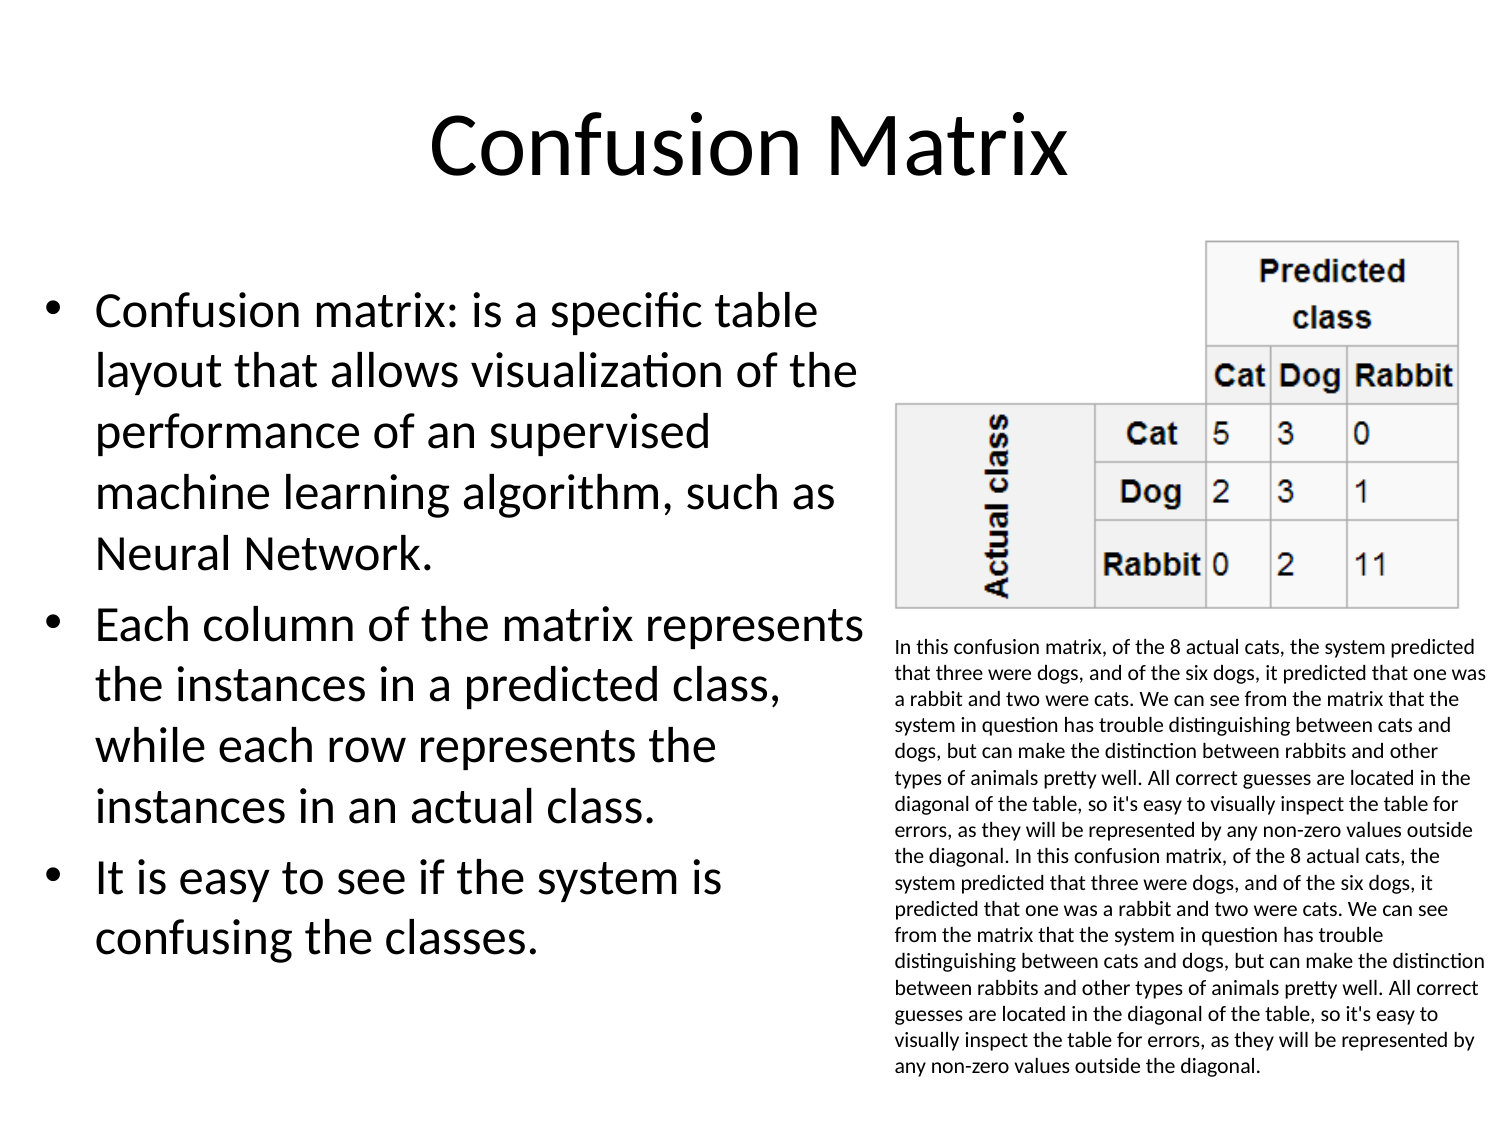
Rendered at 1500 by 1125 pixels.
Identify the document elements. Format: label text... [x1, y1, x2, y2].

text_box In this confusion matrix, of the 8 actual cats, the system predicted that three were dogs, and of the six dogs, it predicted that one was a rabbit and two were cats. We can see from the matrix that the system in question has trouble distinguishing between cats and dogs, but can make the distinction between rabbits and other types of animals pretty well. All correct guesses are located in the diagonal of the table, so it's easy to visually inspect the table for errors, as they will be represented by any non-zero values outside the diagonal. In this confusion matrix, of the 8 actual cats, the system predicted that three were dogs, and of the six dogs, it predicted that one was a rabbit and two were cats. We can see from the matrix that the system in question has trouble distinguishing between cats and dogs, but can make the distinction between rabbits and other types of animals pretty well. All correct guesses are located in the diagonal of the table, so it's easy to visually inspect the table for errors, as they will be represented by any non-zero values outside the diagonal. [879, 632, 1500, 1086]
list Confusion matrix: is a specific table layout that allows visualization of the performance of an supervised machine learning algorithm, such as Neural Network. Each column of the matrix represents the instances in a predicted class, while each row represents the instances in an actual class. It is easy to see if the system is confusing the classes. [29, 268, 879, 1035]
title Confusion Matrix [75, 45, 1425, 233]
picture [864, 231, 1500, 625]
